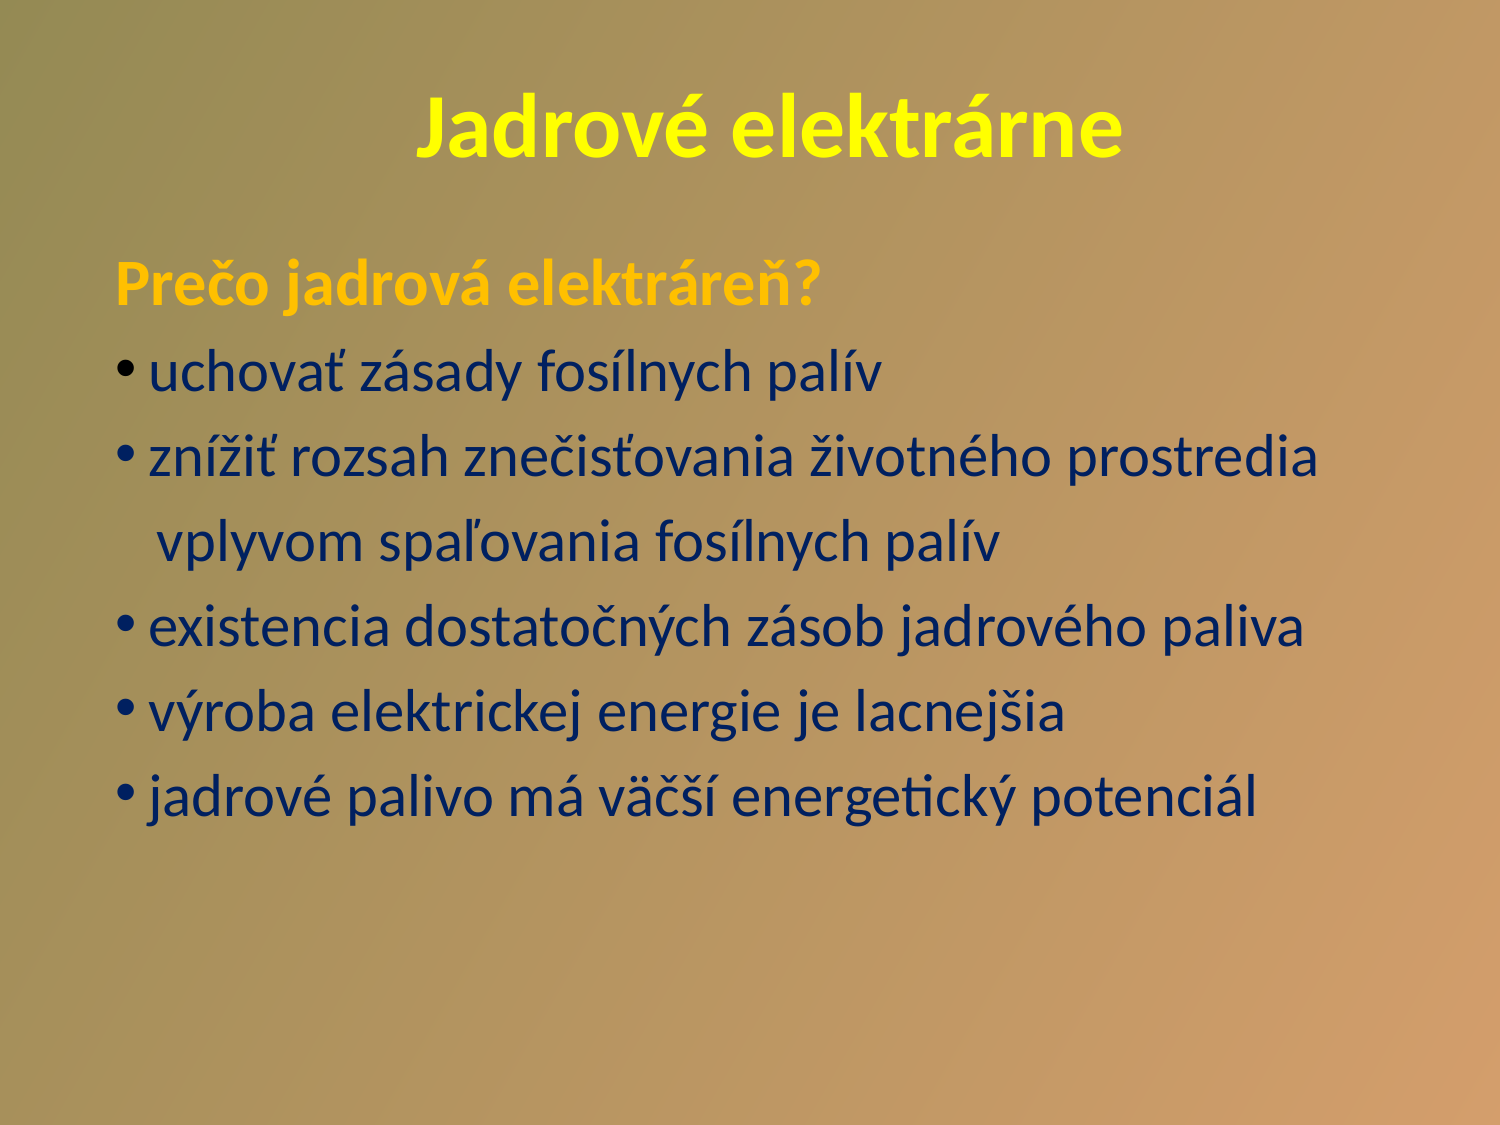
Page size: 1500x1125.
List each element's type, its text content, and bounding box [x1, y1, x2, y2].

subtitle Prečo jadrová elektráreň? uchovať zásady fosílnych palív znížiť rozsah znečisťovania životného prostredia vplyvom spaľovania fosílnych palív existencia dostatočných zásob jadrového paliva výroba elektrickej energie je lacnejšia jadrové palivo má väčší energetický potenciál [100, 231, 1400, 925]
text_box Jadrové elektrárne [41, 0, 1500, 242]
